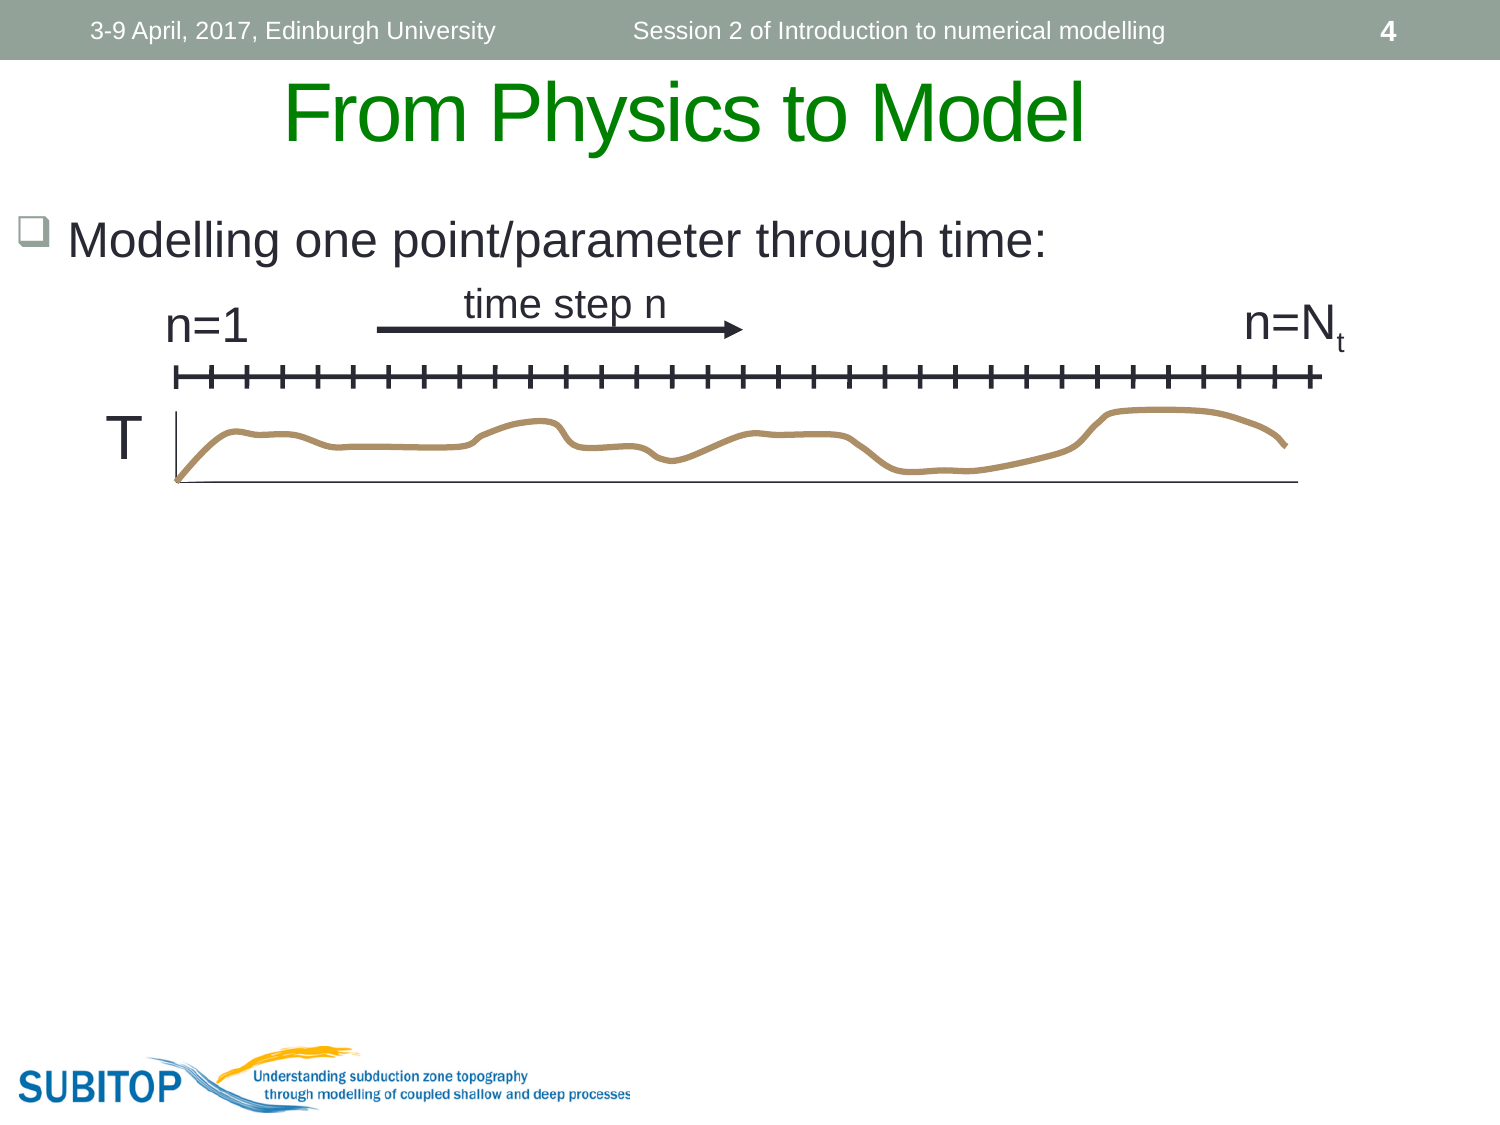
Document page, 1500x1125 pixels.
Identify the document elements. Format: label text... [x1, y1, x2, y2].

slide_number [75, 3, 550, 48]
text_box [148, 269, 1362, 389]
slide_number 4 [1365, 3, 1445, 57]
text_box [89, 389, 1299, 483]
footer Session 2 of Introduction to numerical modelling [562, 3, 1238, 48]
title From Physics to Model [0, 48, 1370, 167]
list Modelling one point/parameter through time: [0, 199, 1370, 1063]
